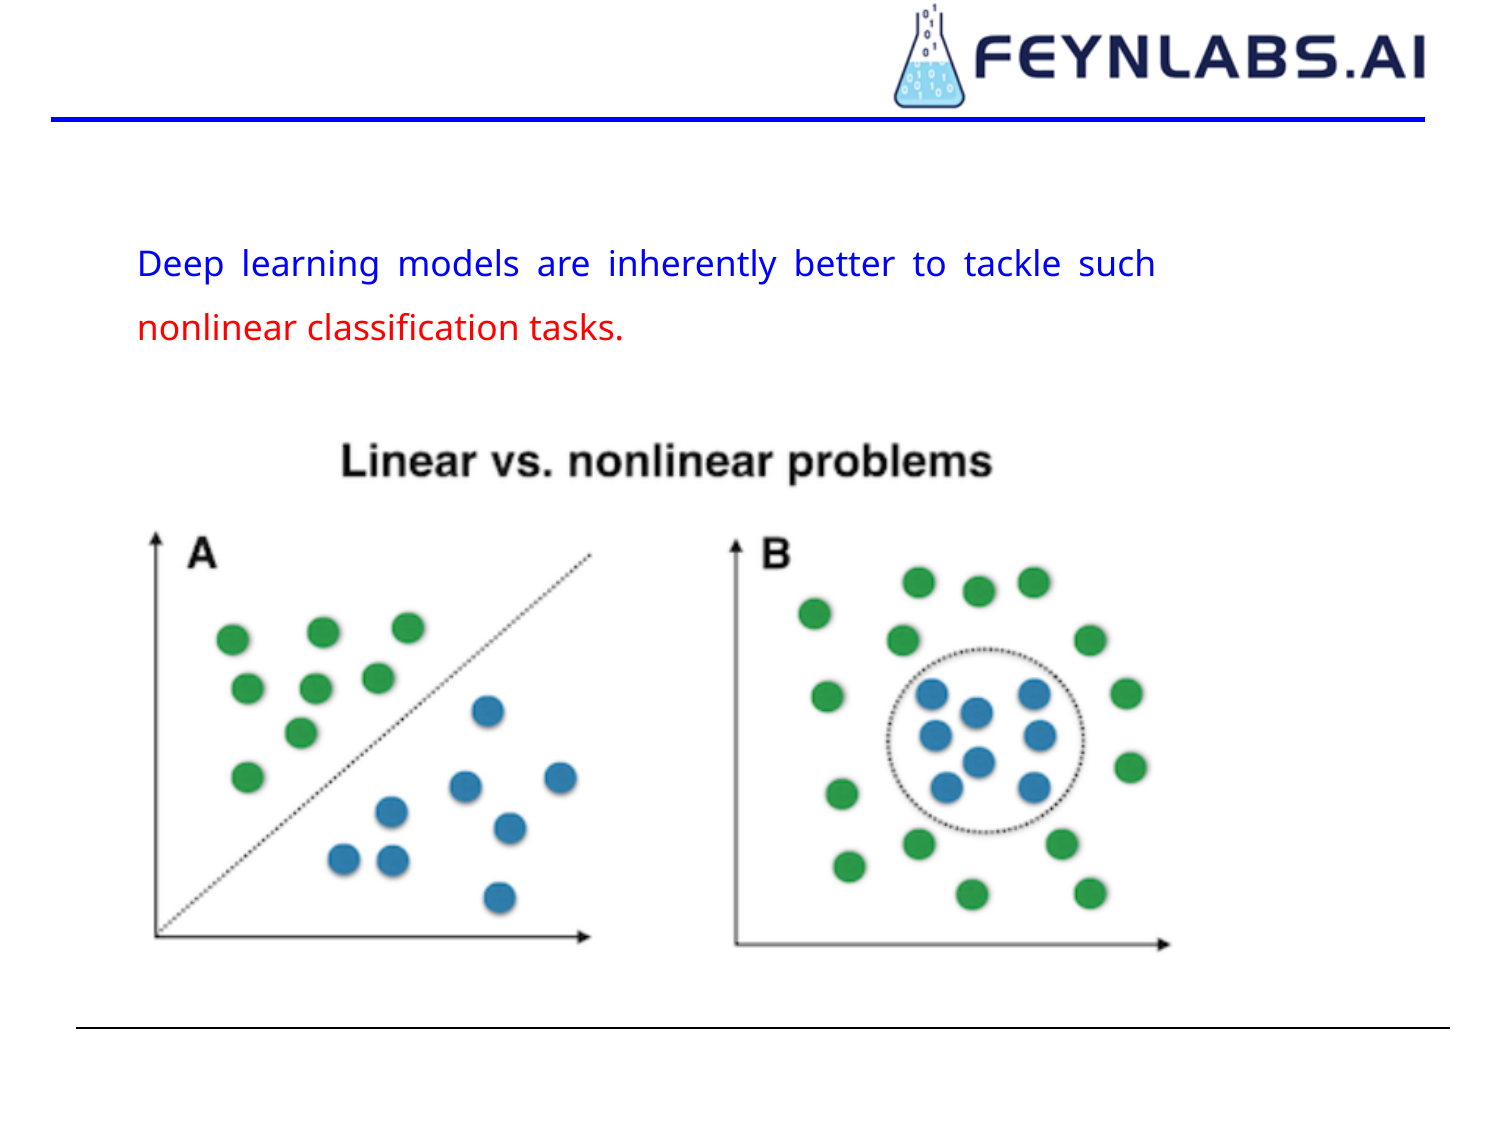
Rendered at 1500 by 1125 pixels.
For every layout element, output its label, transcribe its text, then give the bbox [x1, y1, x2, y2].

picture [888, 0, 1434, 113]
text_box Deep learning models are inherently better to tackle such nonlinear classification tasks. [121, 212, 1173, 355]
picture [131, 409, 1208, 961]
